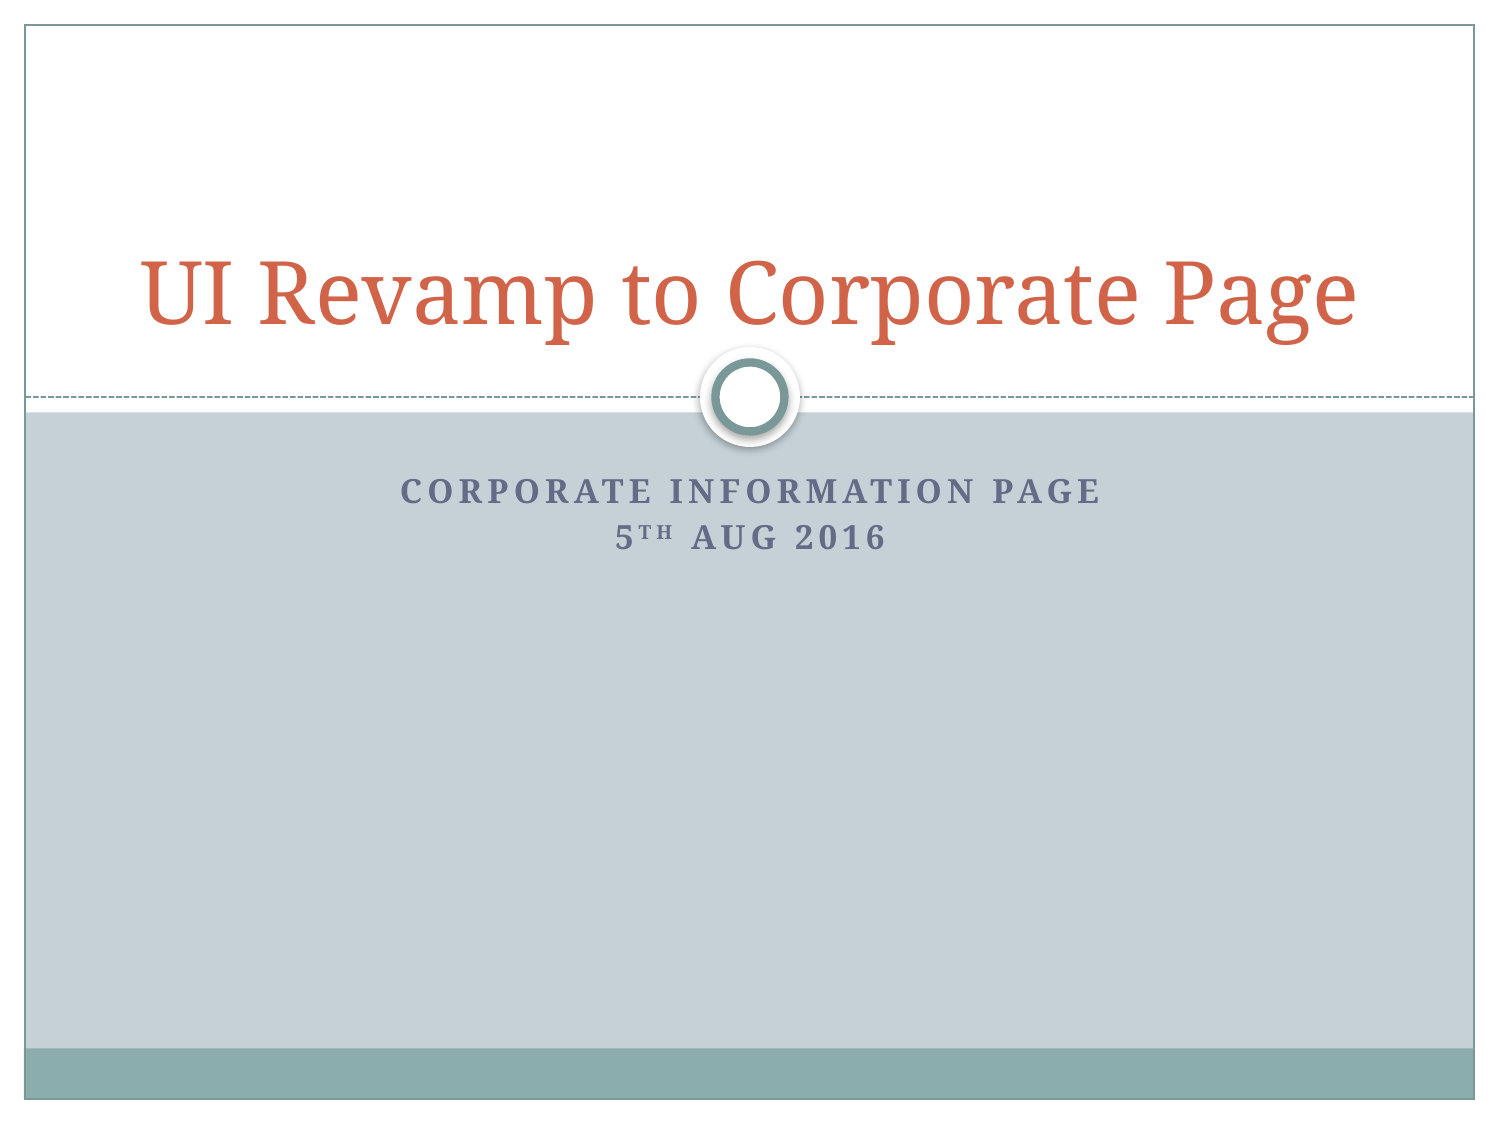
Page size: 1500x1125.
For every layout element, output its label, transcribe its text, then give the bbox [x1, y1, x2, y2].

title UI Revamp to Corporate Page [112, 62, 1388, 350]
subtitle Corporate Information Page 5th Aug 2016 [225, 462, 1275, 750]
